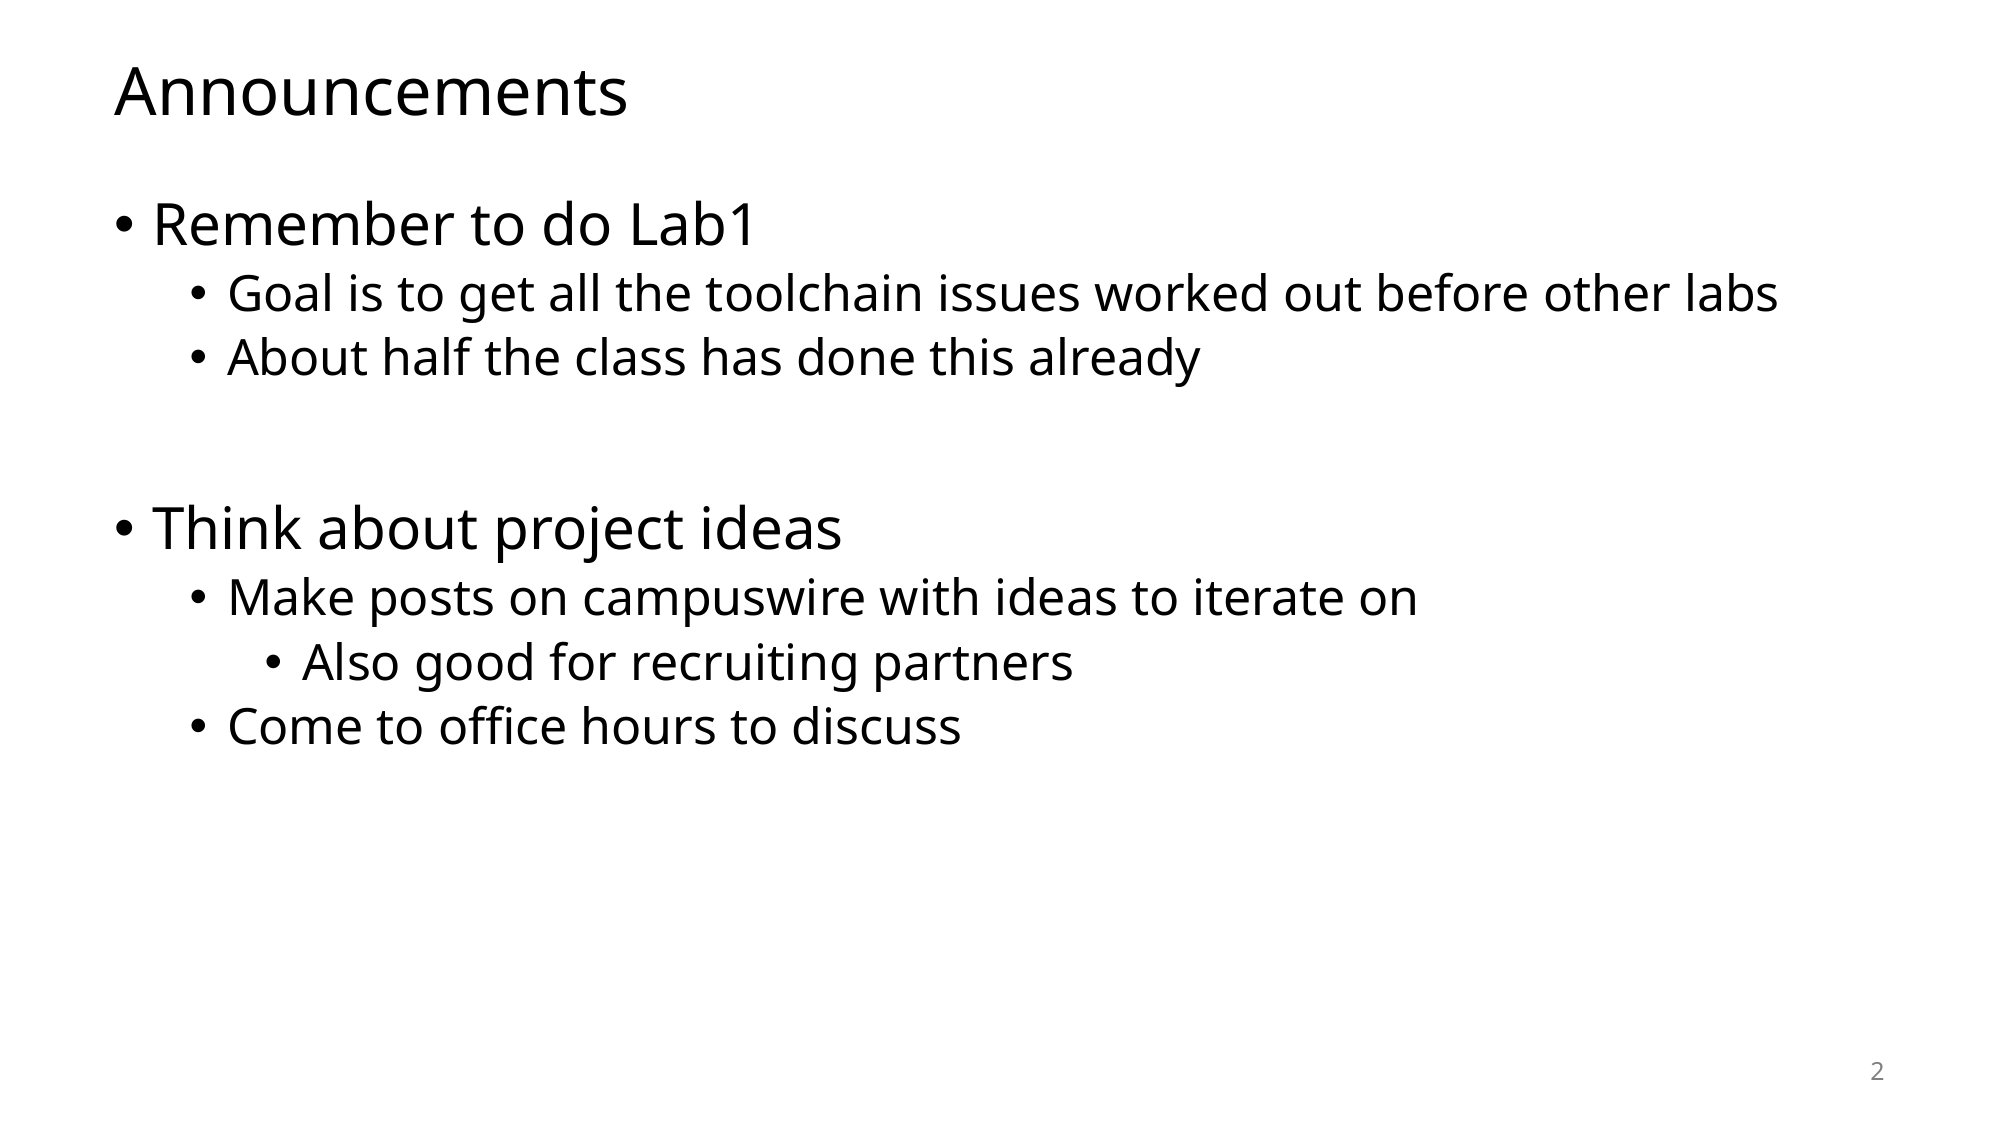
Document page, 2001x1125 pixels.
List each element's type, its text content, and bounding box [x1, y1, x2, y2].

list Remember to do Lab1 Goal is to get all the toolchain issues worked out before other labs About half the class has done this already Think about project ideas Make posts on campuswire with ideas to iterate on Also good for recruiting partners Come to office hours to discuss [99, 187, 1900, 1013]
slide_number 2 [1749, 1042, 1900, 1103]
title Announcements [99, 37, 1900, 150]
